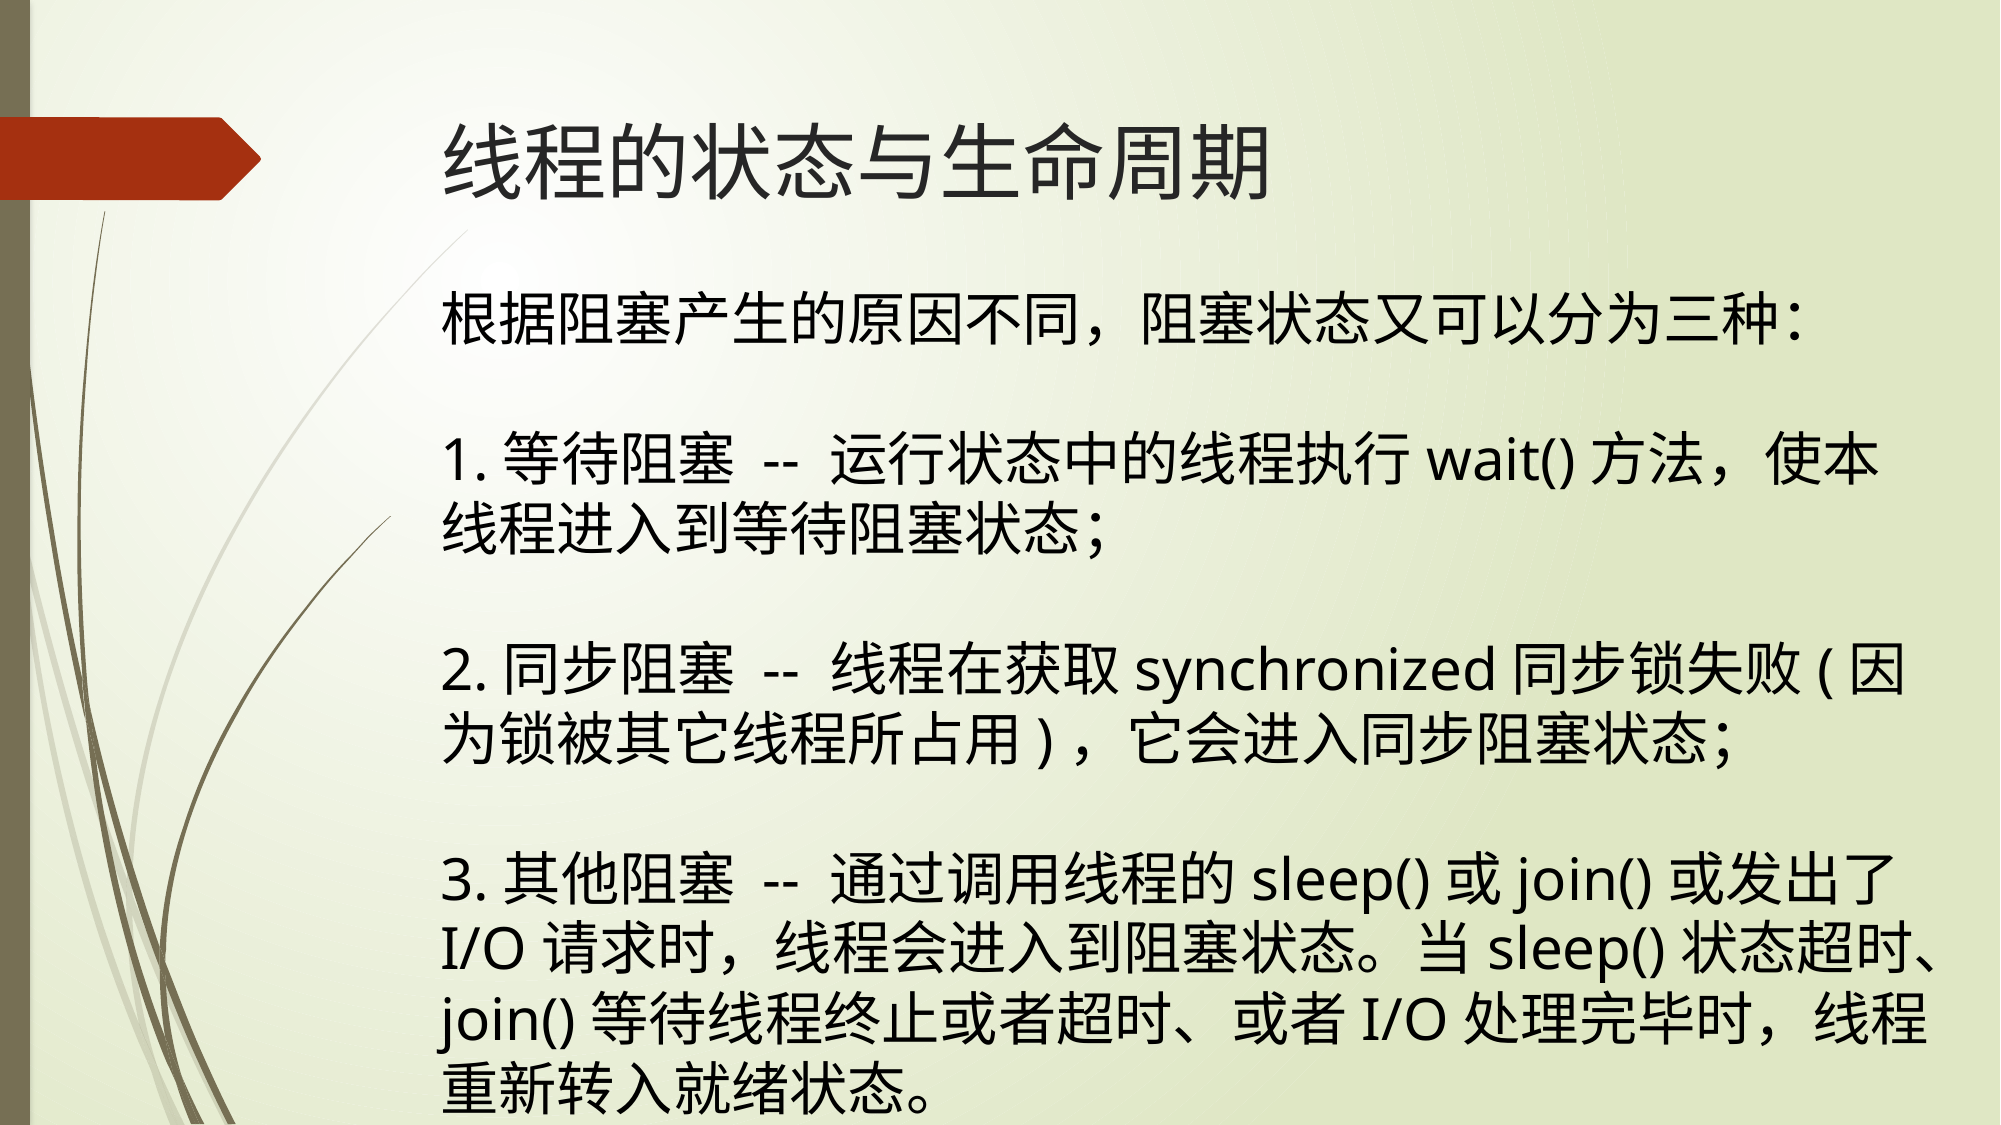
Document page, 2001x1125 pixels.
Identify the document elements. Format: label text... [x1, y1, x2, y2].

title 线程的状态与生命周期 [425, 102, 1888, 274]
text_box 根据阻塞产生的原因不同，阻塞状态又可以分为三种： 1.等待阻塞 -- 运行状态中的线程执行wait()方法，使本线程进入到等待阻塞状态； 2.同步阻塞 -- 线程在获取synchronized同步锁失败(因为锁被其它线程所占用)，它会进入同步阻塞状态； 3.其他阻塞 -- 通过调用线程的sleep()或join()或发出了I/O请求时，线程会进入到阻塞状态。当sleep()状态超时、join()等待线程终止或者超时、或者I/O处理完毕时，线程重新转入就绪状态。 [425, 274, 1949, 1125]
